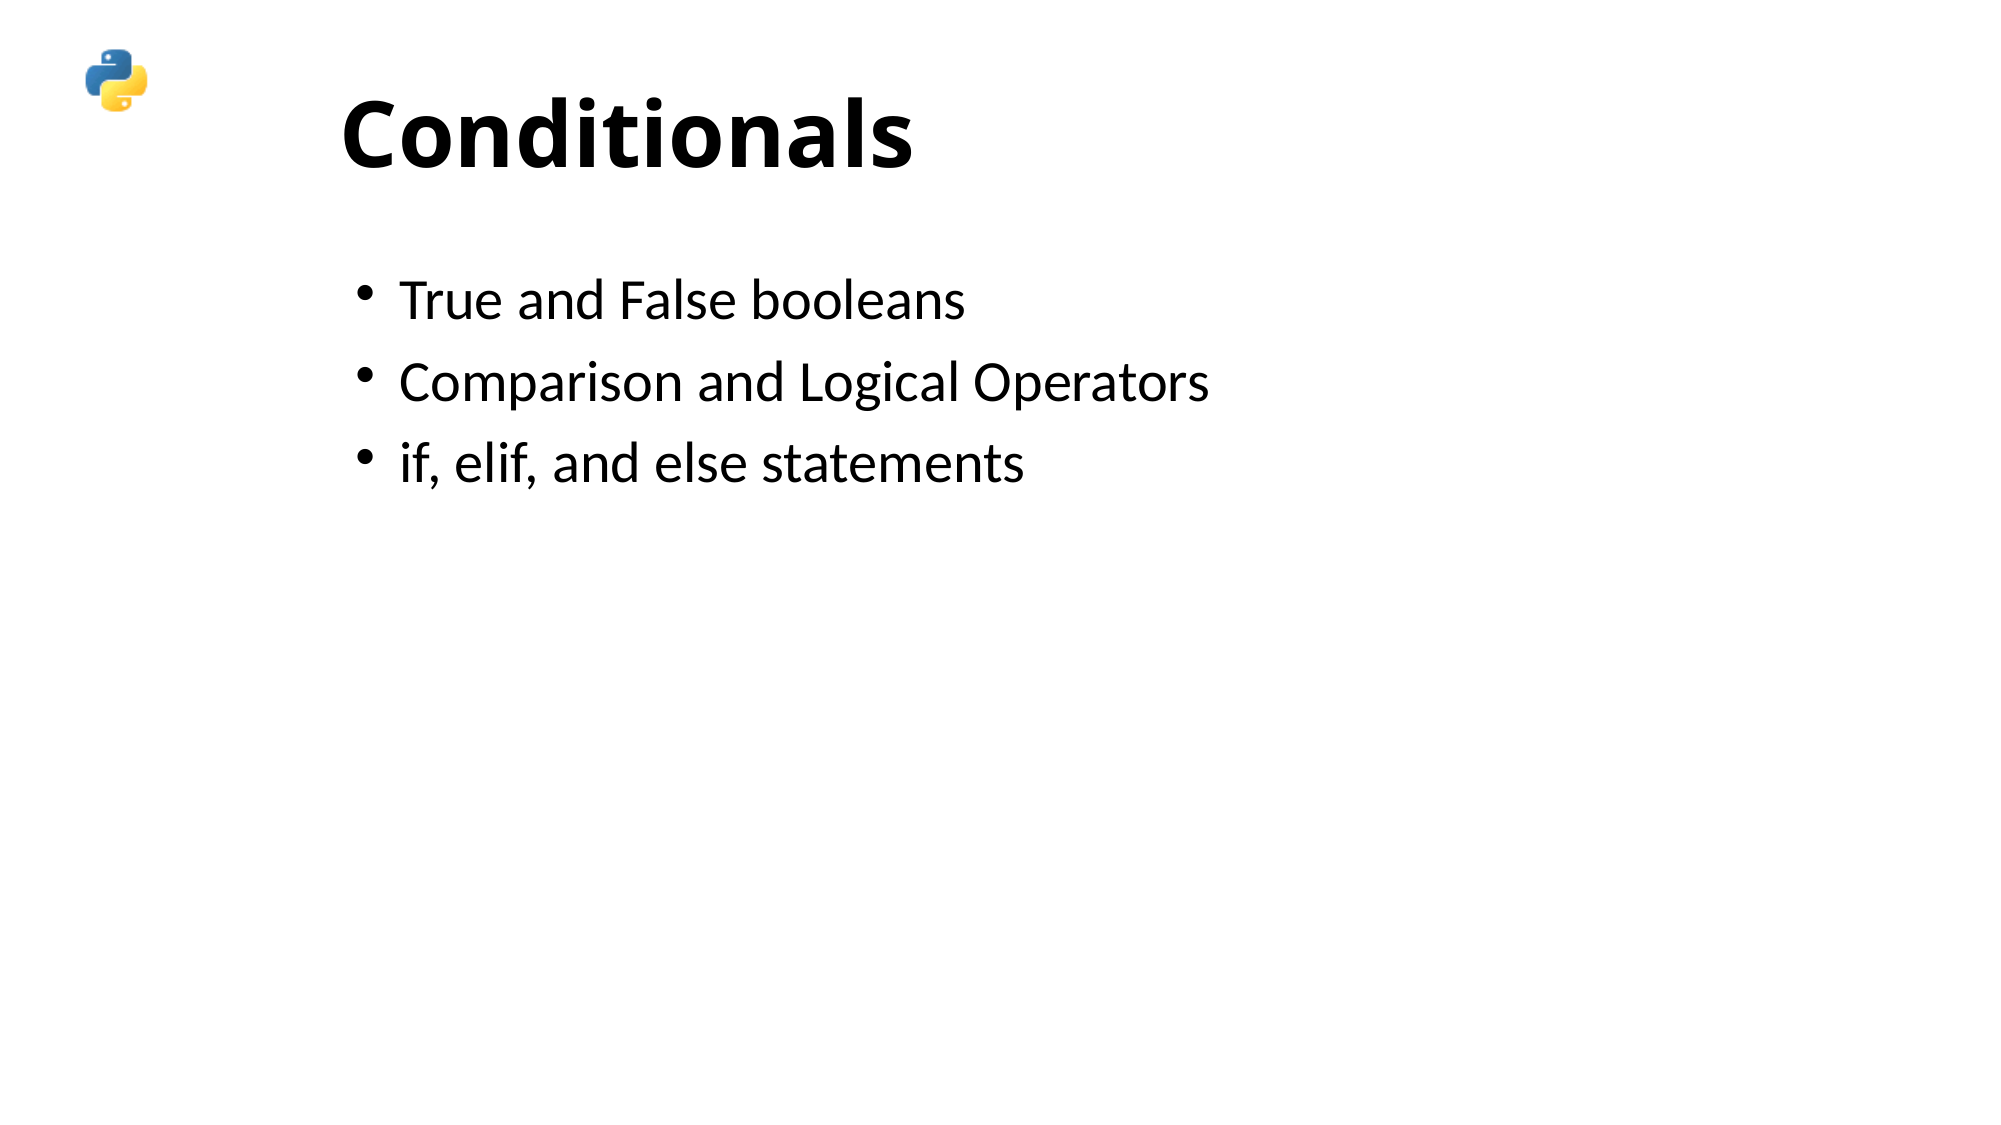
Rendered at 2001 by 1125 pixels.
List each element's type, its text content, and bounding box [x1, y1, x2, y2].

picture [74, 37, 160, 123]
list True and False booleans Comparison and Logical Operators if, elif, and else statements [324, 263, 1675, 993]
title Conditionals [324, 51, 1675, 226]
